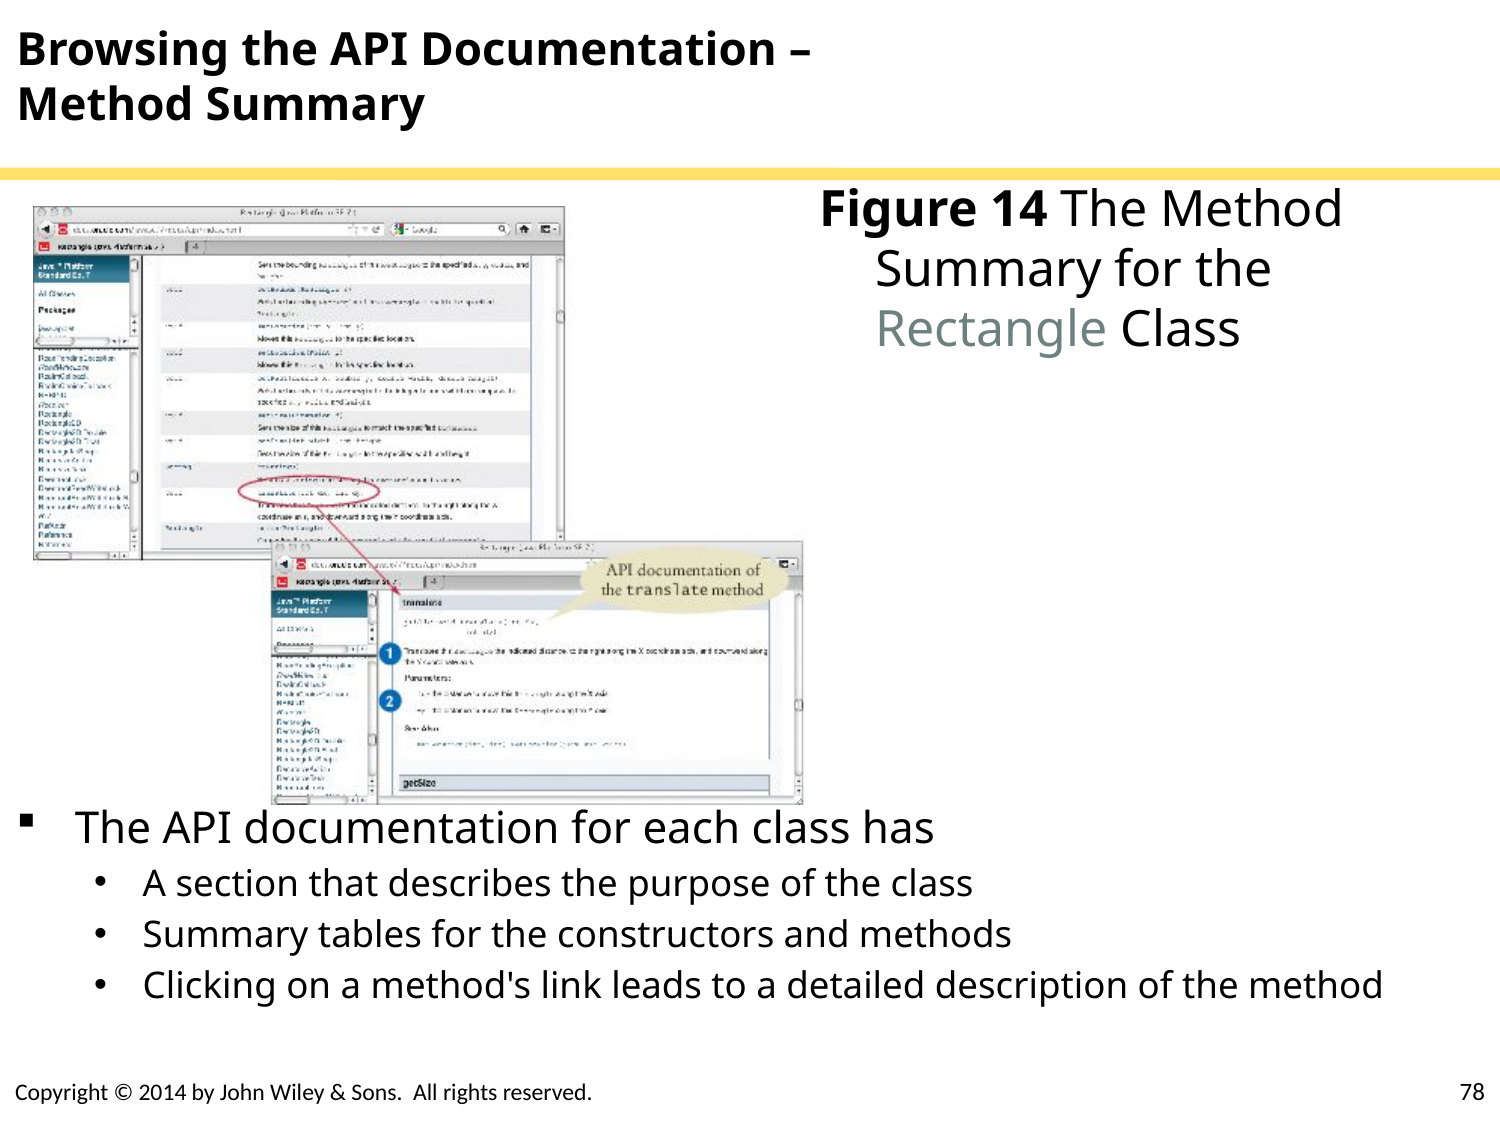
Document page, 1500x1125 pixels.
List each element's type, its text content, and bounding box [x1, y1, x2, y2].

picture [33, 206, 805, 805]
list The API documentation for each class has A section that describes the purpose of the class Summary tables for the constructors and methods Clicking on a method's link leads to a detailed description of the method [1, 791, 1500, 1017]
title Browsing the API Documentation – Method Summary [1, 12, 1500, 138]
text_box Figure 14 The Method Summary for the Rectangle Class [804, 168, 1500, 394]
